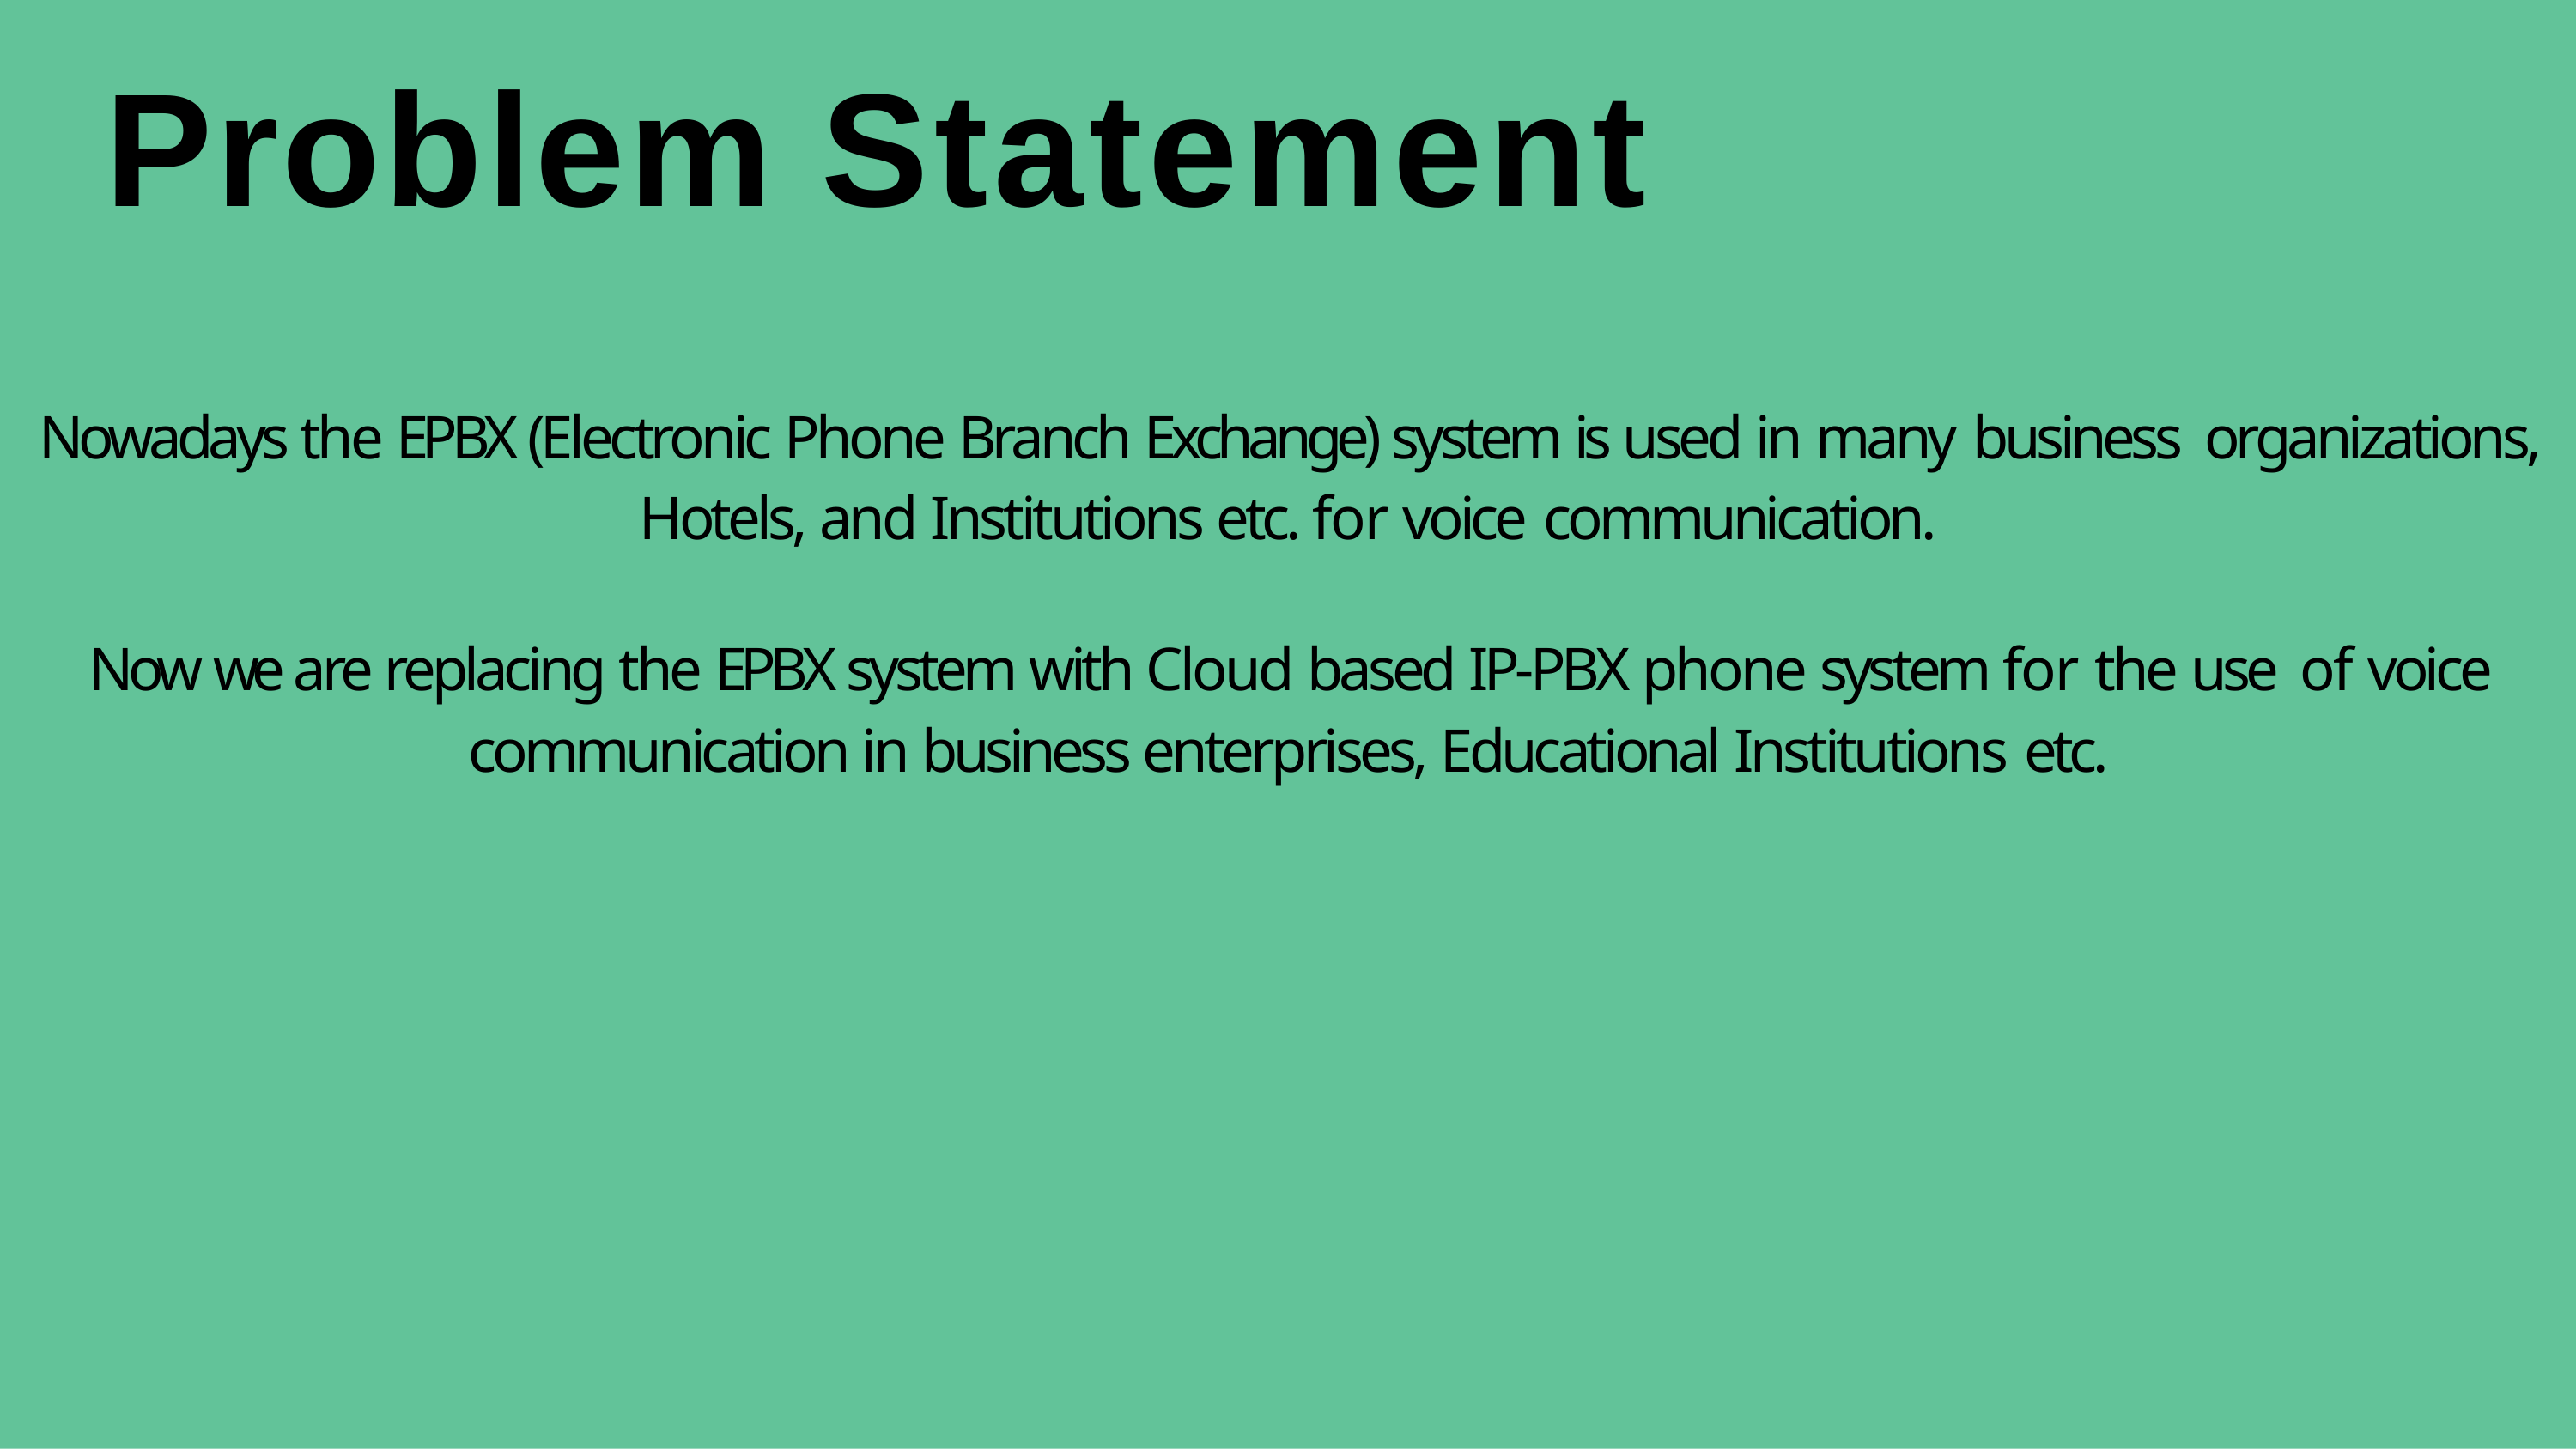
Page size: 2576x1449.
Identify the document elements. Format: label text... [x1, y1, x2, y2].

text_box Nowadays the EPBX (Electronic Phone Branch Exchange) system is used in many business organizations, Hotels, and Institutions etc. for voice communication. Now we are replacing the EPBX system with Cloud based IP-PBX phone system for the use of voice communication in business enterprises, Educational Institutions etc. [8, 387, 2568, 785]
title Problem Statement [103, 44, 1649, 288]
